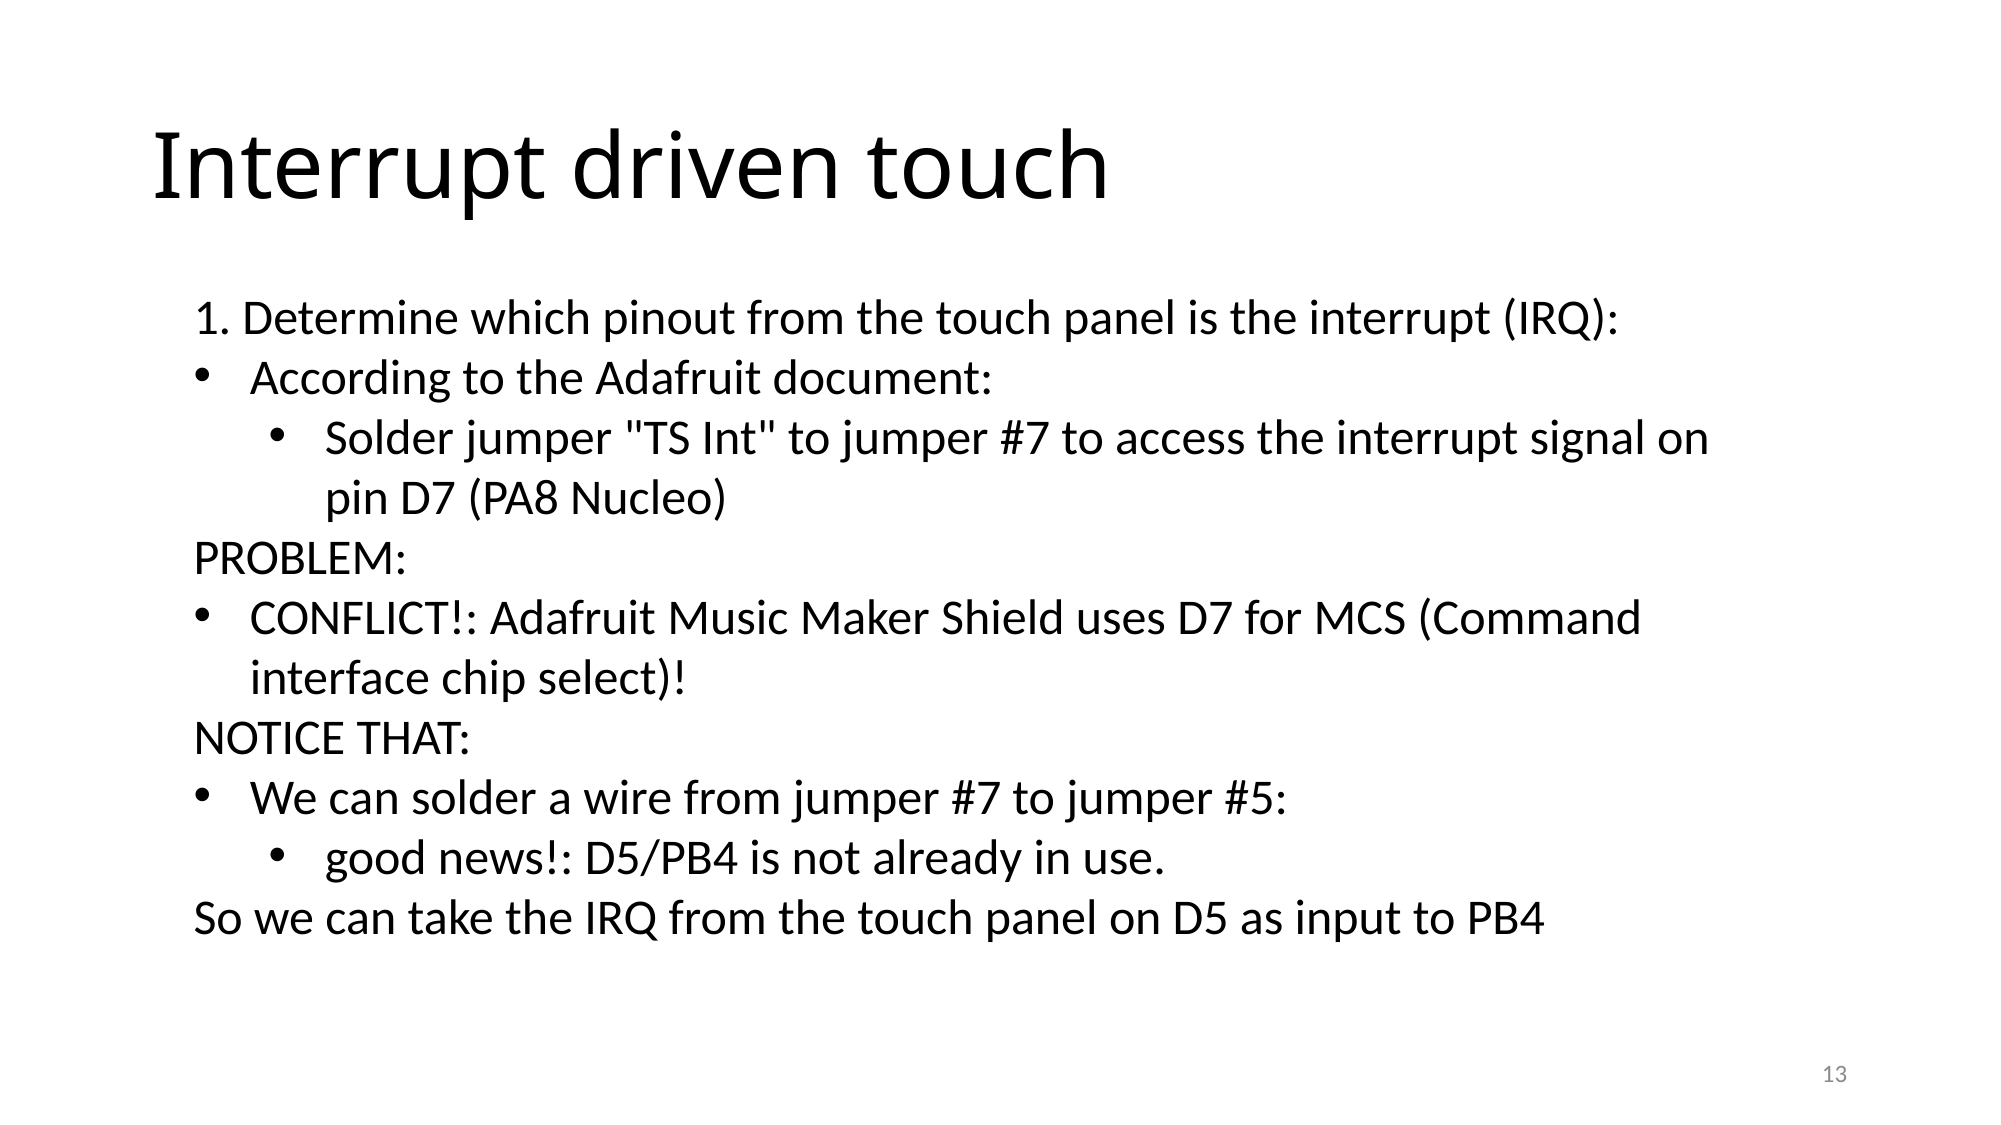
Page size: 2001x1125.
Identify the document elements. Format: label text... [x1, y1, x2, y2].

title Interrupt driven touch [137, 59, 1863, 278]
slide_number 13 [1412, 1042, 1863, 1103]
text_box 1. Determine which pinout from the touch panel is the interrupt (IRQ): According to the Adafruit document: Solder jumper "TS Int" to jumper #7 to access the interrupt signal on pin D7 (PA8 Nucleo) PROBLEM: CONFLICT!: Adafruit Music Maker Shield uses D7 for MCS (Command interface chip select)! NOTICE THAT: We can solder a wire from jumper #7 to jumper #5: good news!: D5/PB4 is not already in use. So we can take the IRQ from the touch panel on D5 as input to PB4 [178, 277, 1757, 952]
